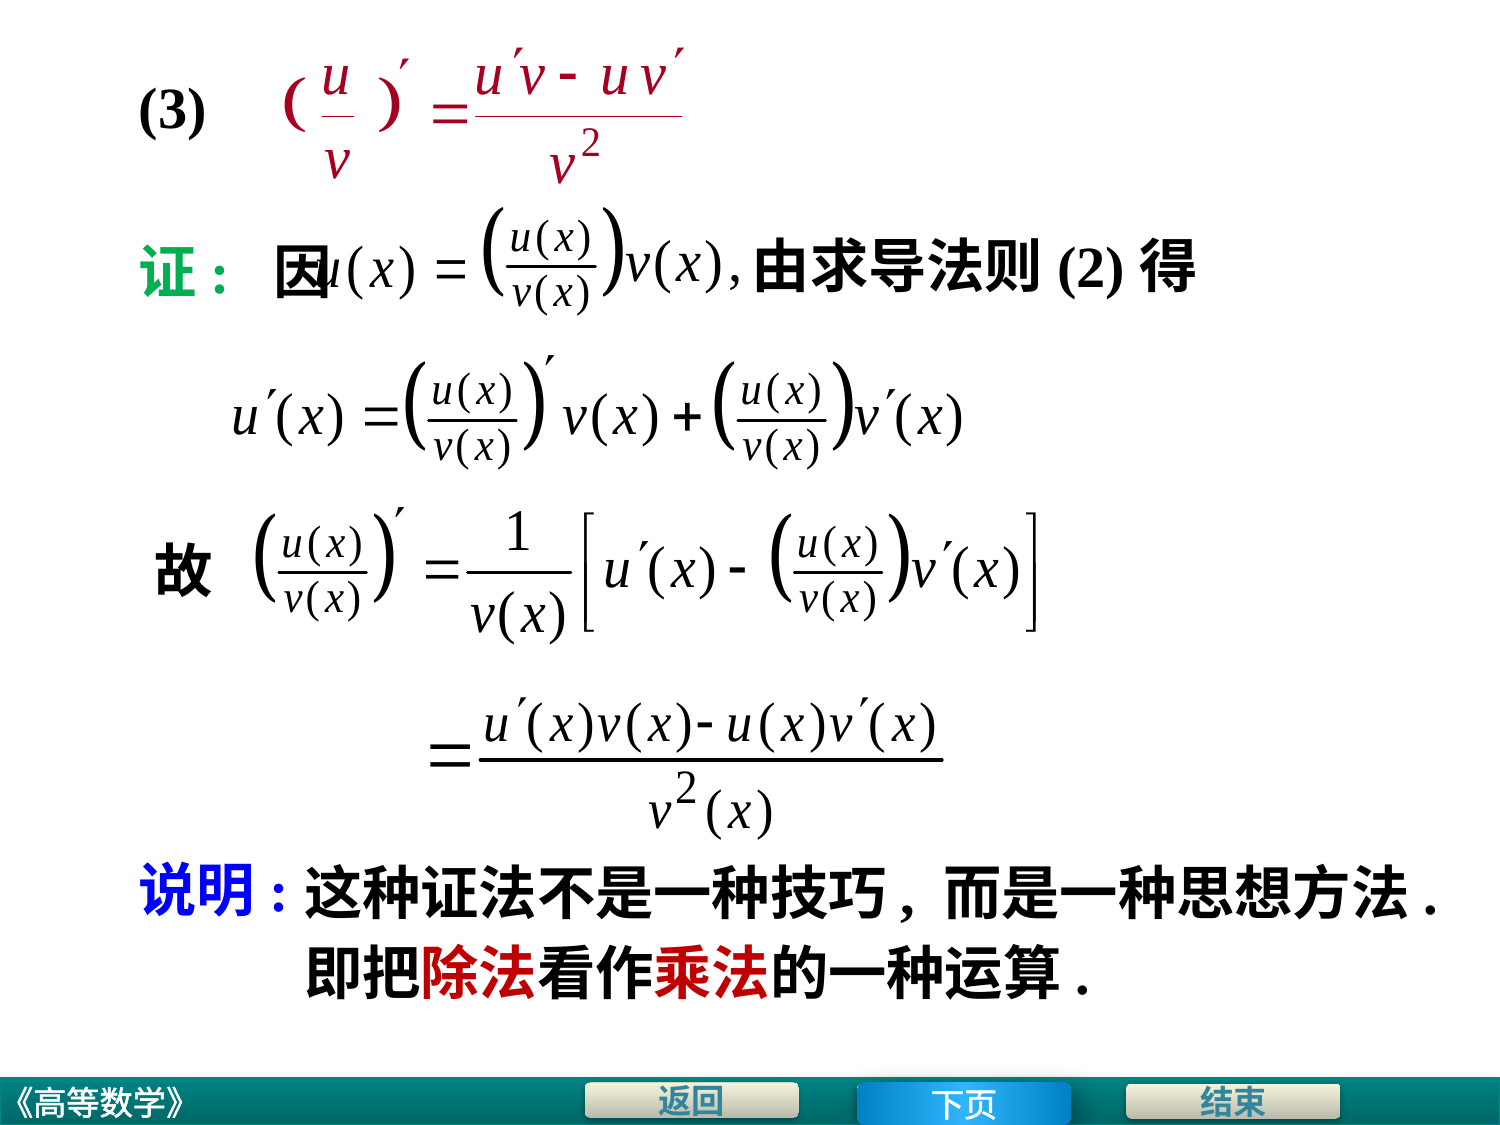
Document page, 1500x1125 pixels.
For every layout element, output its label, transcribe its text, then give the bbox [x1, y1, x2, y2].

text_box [229, 337, 969, 481]
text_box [280, 43, 686, 188]
text_box 证: 因 [123, 227, 349, 313]
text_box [251, 489, 1051, 650]
text_box 说明: [123, 846, 362, 931]
text_box 故 [139, 527, 241, 612]
text_box 即把除法看作乘法的一种运算. [289, 928, 1152, 1014]
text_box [312, 240, 466, 306]
text_box 由求导法则(2)得 [772, 221, 1222, 307]
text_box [479, 204, 745, 327]
text_box 下页 [856, 1082, 1072, 1125]
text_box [418, 692, 946, 847]
title (3) [123, 62, 271, 150]
text_box 这种证法不是一种技巧, 而是一种思想方法. [289, 848, 1471, 934]
